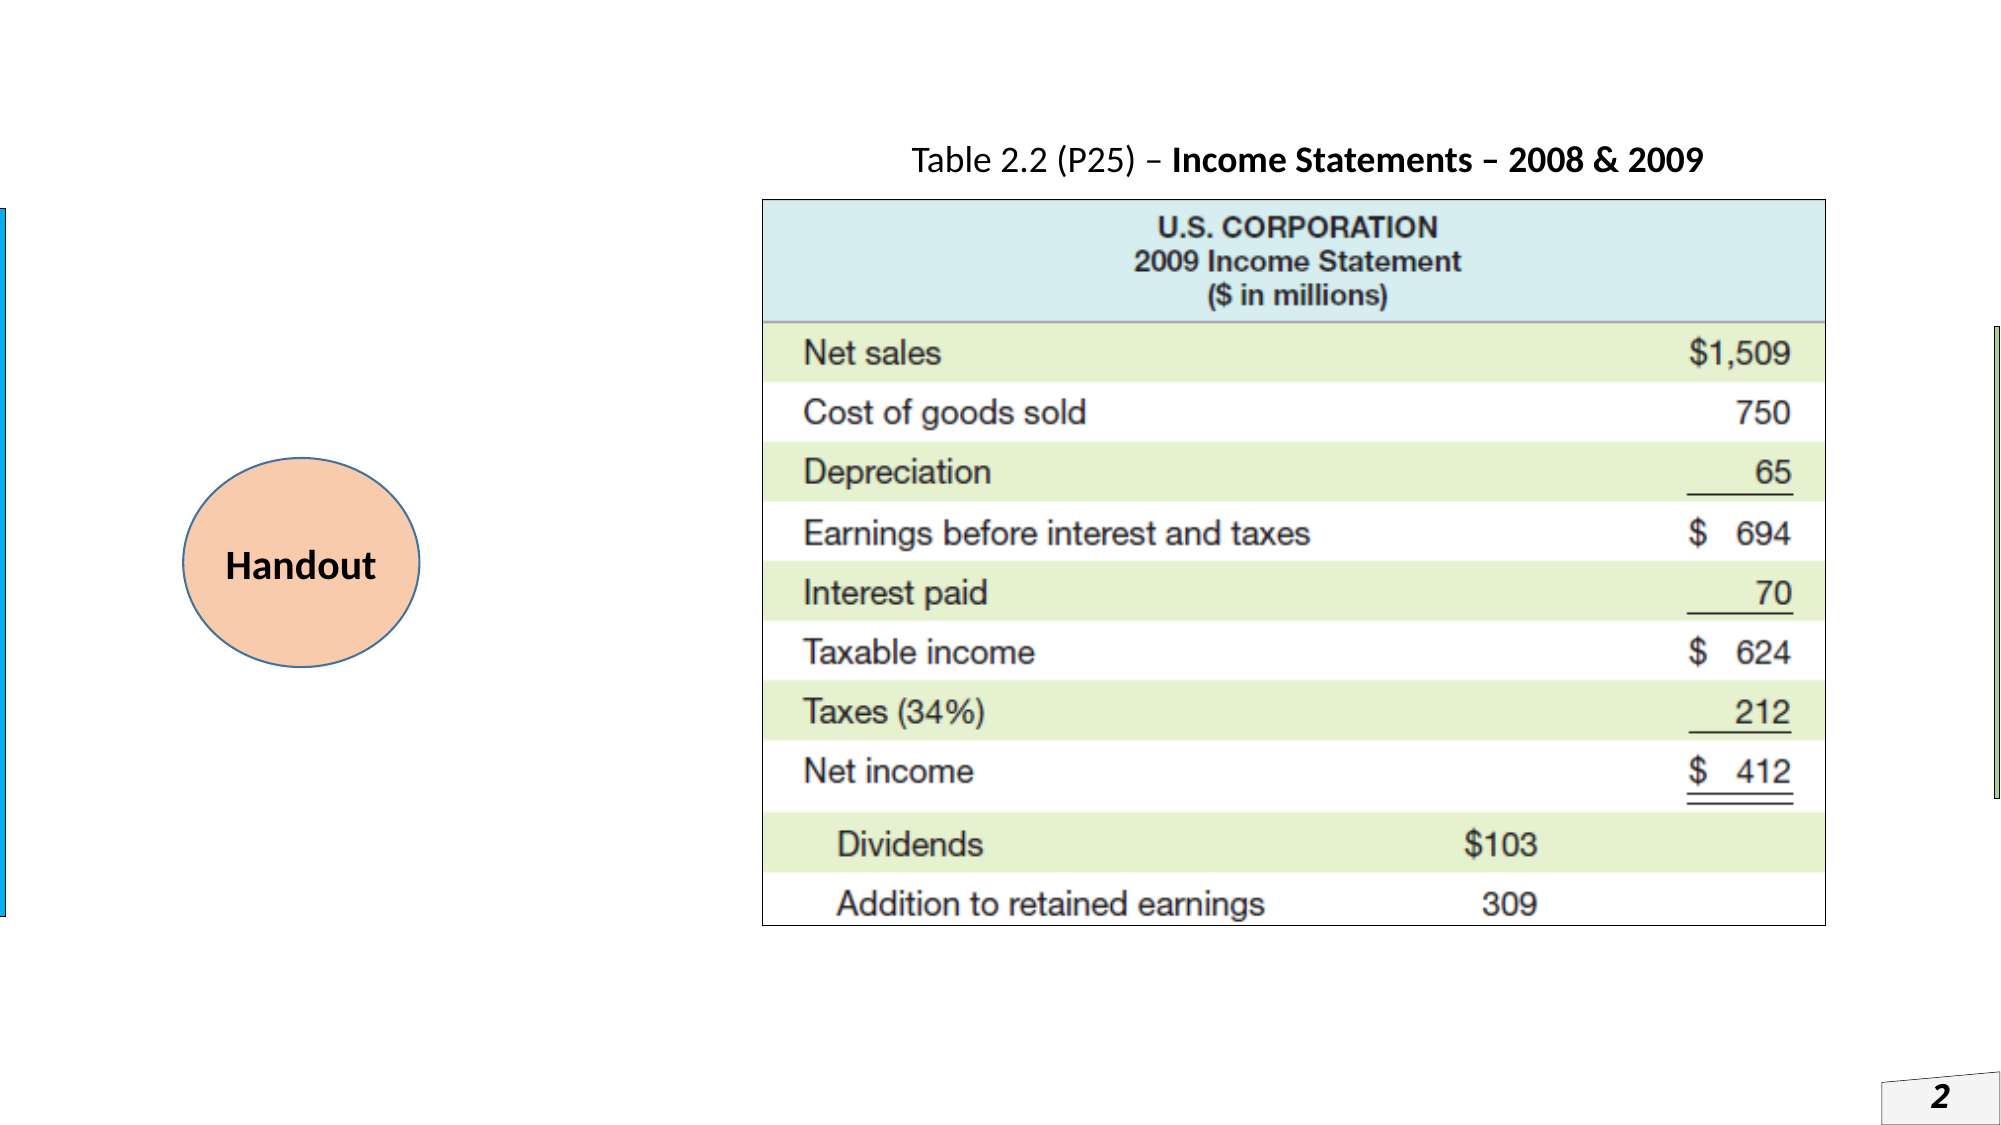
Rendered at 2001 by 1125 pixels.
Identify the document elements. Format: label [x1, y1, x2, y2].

text_box [183, 457, 420, 668]
text_box [762, 127, 1840, 926]
